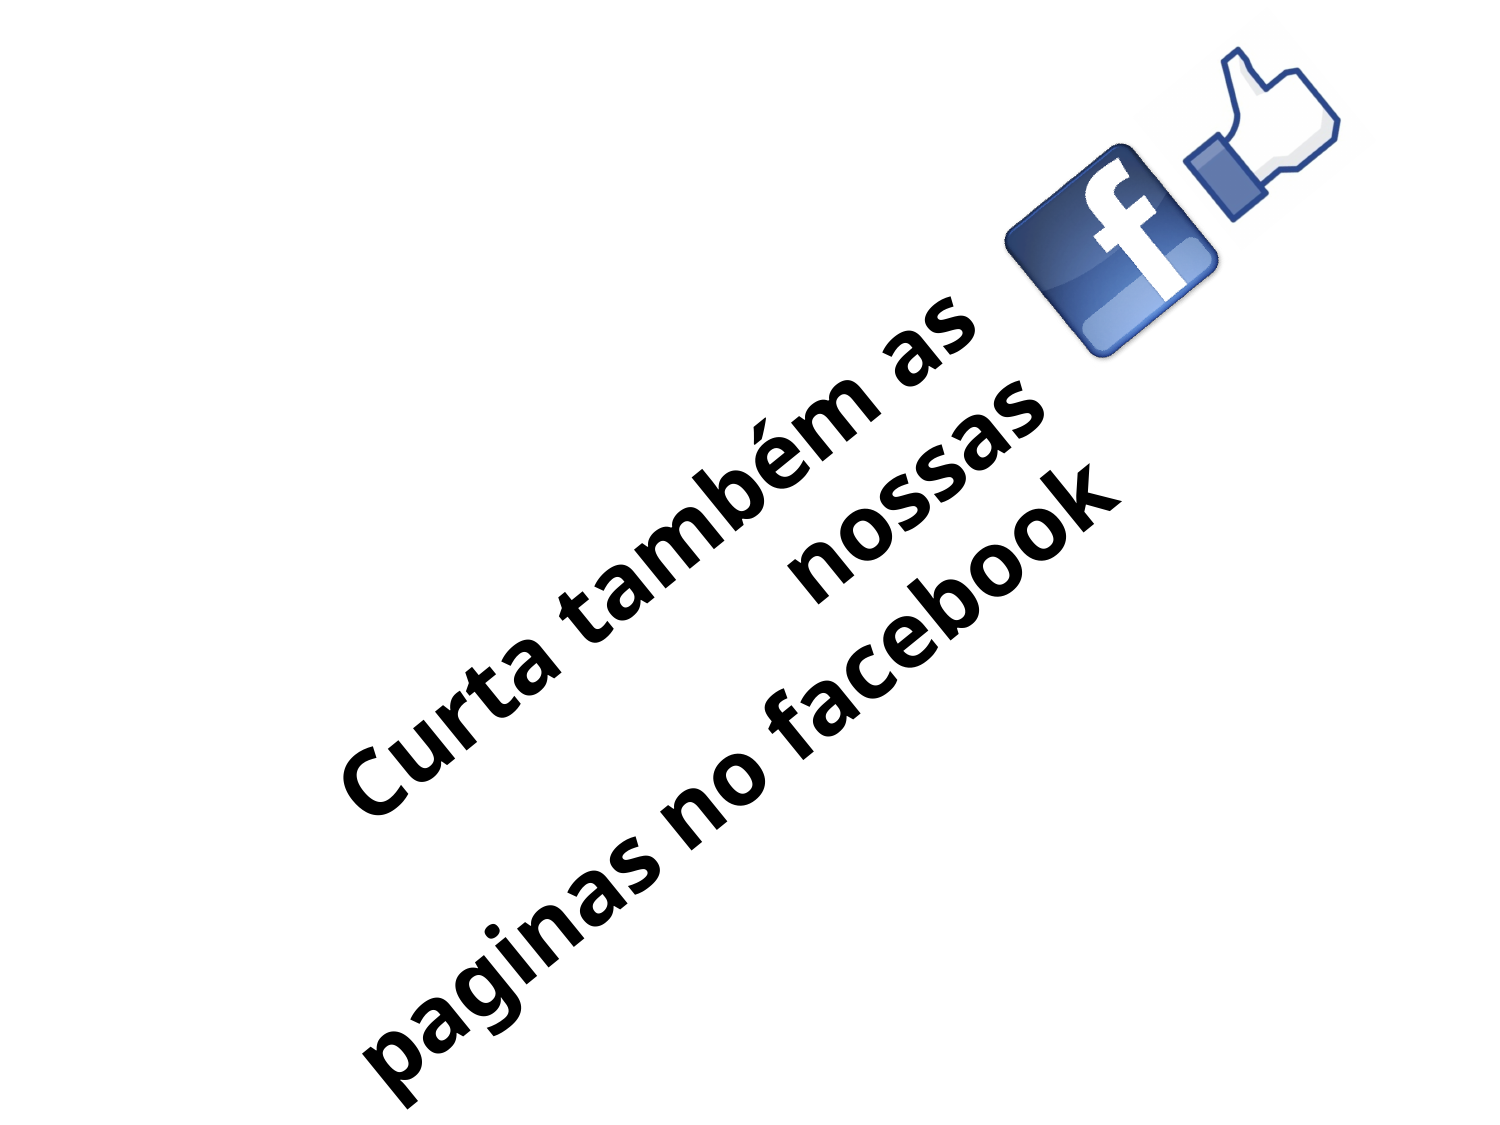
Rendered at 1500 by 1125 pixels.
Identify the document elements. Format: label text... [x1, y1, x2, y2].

text_box Curta também as nossas paginas no facebook [64, 243, 1150, 1125]
picture [991, 8, 1376, 373]
